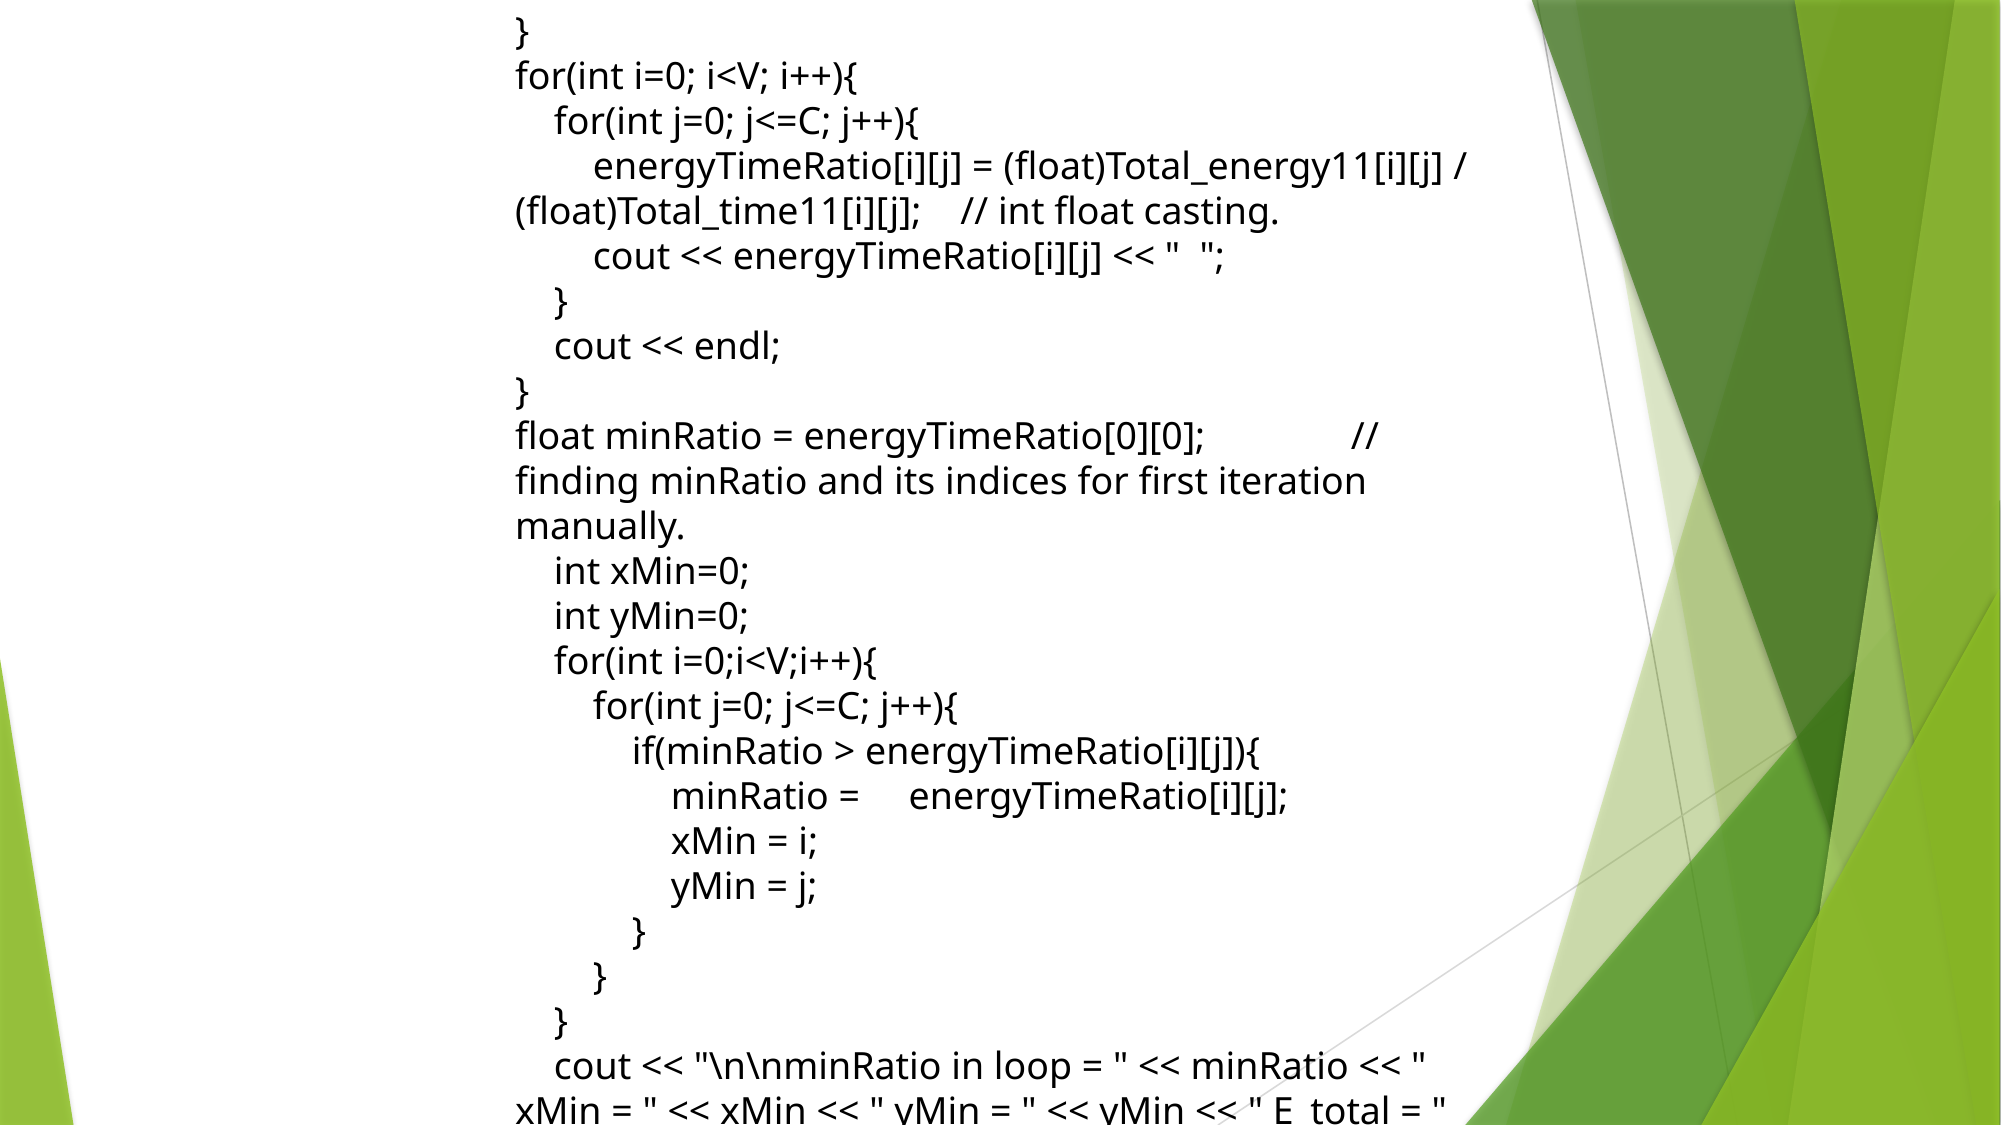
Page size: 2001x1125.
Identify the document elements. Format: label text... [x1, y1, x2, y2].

text_box } for(int i=0; i<V; i++){ for(int j=0; j<=C; j++){ energyTimeRatio[i][j] = (float)Total_energy11[i][j] / (float)Total_time11[i][j]; // int float casting. cout << energyTimeRatio[i][j] << " "; } cout << endl; } float minRatio = energyTimeRatio[0][0]; // finding minRatio and its indices for first iteration manually. int xMin=0; int yMin=0; for(int i=0;i<V;i++){ for(int j=0; j<=C; j++){ if(minRatio > energyTimeRatio[i][j]){ minRatio = energyTimeRatio[i][j]; xMin = i; yMin = j; } } } cout << "\n\nminRatio in loop = " << minRatio << " xMin = " << xMin << " yMin = " << yMin << " E_total = " << [500, 0, 1500, 1125]
